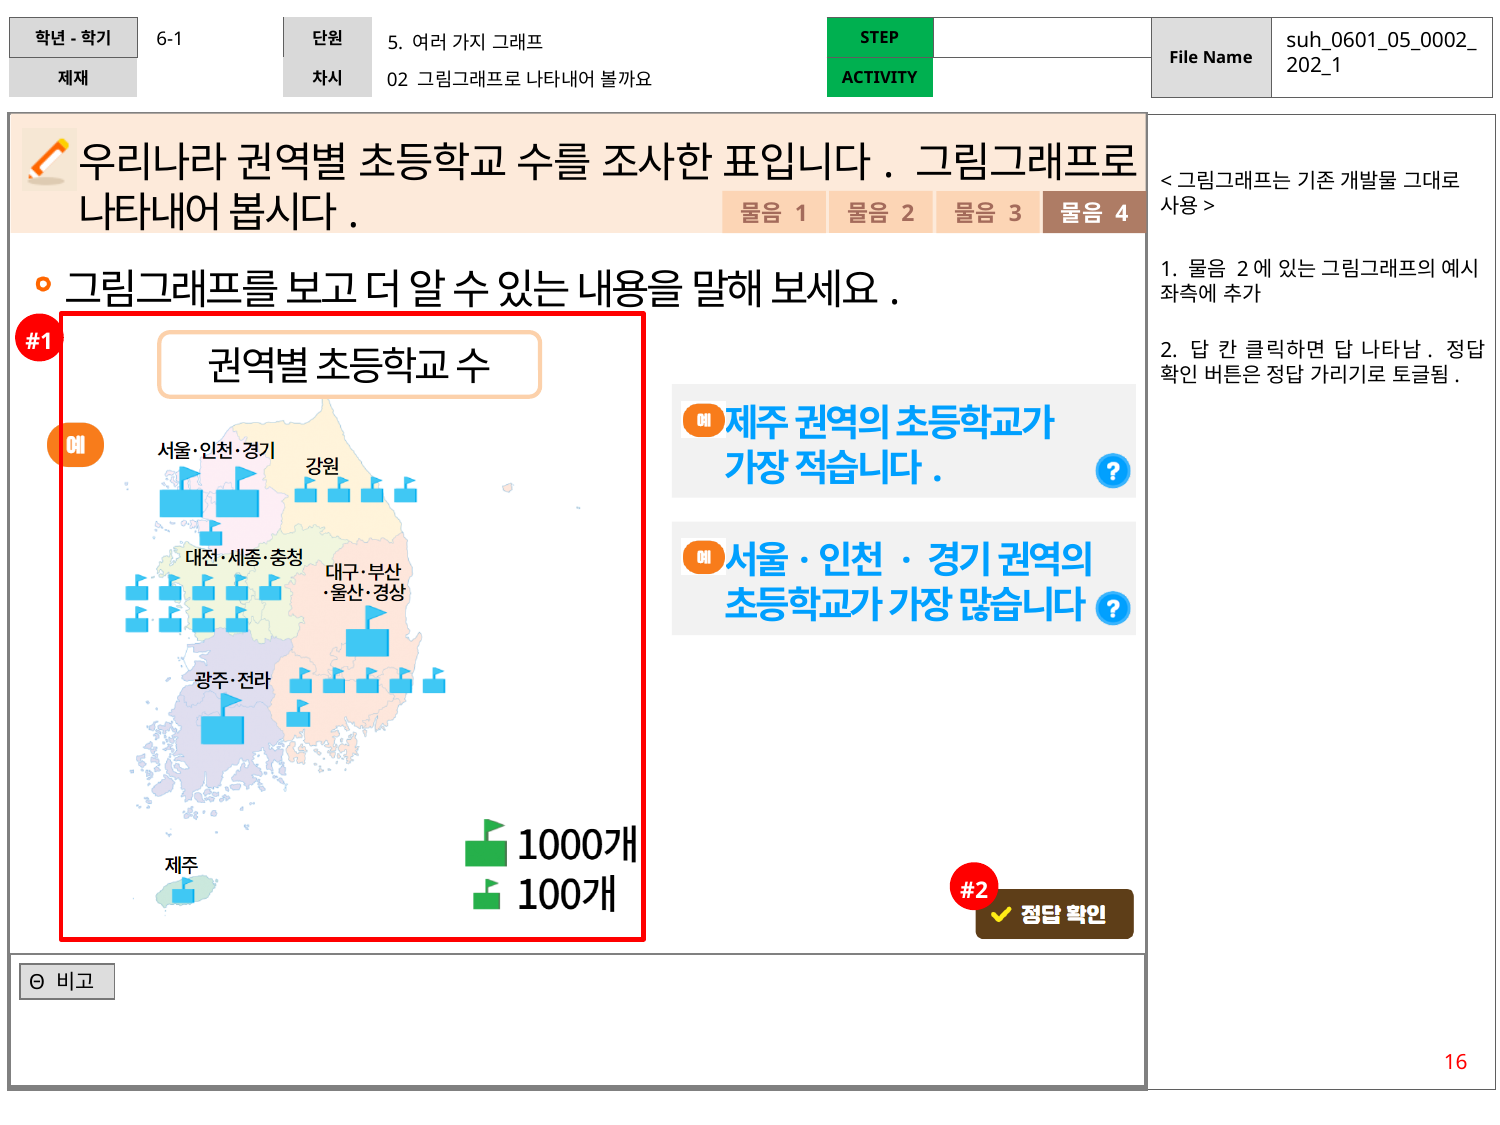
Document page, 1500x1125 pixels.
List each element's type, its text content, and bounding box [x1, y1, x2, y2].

text_box 6-1 [141, 18, 284, 55]
text_box suh_0601_05_0002_202_1 [1271, 18, 1500, 84]
text_box <그림그래프는 기존 개발물 그대로 사용> 1. 물음 2에 있는 그림그래프의 예시 좌측에 추가 2. 답 칸 클릭하면 답 나타남. 정답 확인 버튼은 정답 가리기로 토글됨. [1145, 160, 1500, 395]
text_box [9, 111, 1148, 235]
picture [1094, 452, 1131, 489]
text_box 서울·인천 · 경기 권역의 초등학교가 가장 많습니다. [709, 529, 1146, 634]
text_box 5. 여러 가지 그래프 [372, 23, 828, 48]
text_box 우리나라 권역별 초등학교 수를 조사한 표입니다. 그림그래프로 나타내어 봅시다. [63, 128, 1150, 243]
text_box 제주 권역의 초등학교가 가장 적습니다. [709, 391, 1136, 497]
text_box [59, 477, 646, 941]
picture [45, 391, 653, 929]
text_box [671, 521, 1136, 636]
picture [22, 128, 77, 192]
text_box 02 그림그래프로 나타내어 볼까요 [372, 60, 821, 96]
text_box #2 [947, 860, 1001, 912]
text_box #1 [13, 311, 59, 364]
picture [973, 885, 1137, 940]
picture [680, 538, 726, 576]
picture [32, 272, 53, 294]
picture [1094, 589, 1131, 627]
text_box [671, 384, 1136, 498]
text_box 권역별 초등학교 수 [157, 330, 543, 389]
picture [680, 401, 726, 438]
text_box 그림그래프를 보고 더 알 수 있는 내용을 말해 보세요. [49, 255, 1145, 321]
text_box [722, 190, 1147, 234]
text_box [59, 311, 646, 419]
